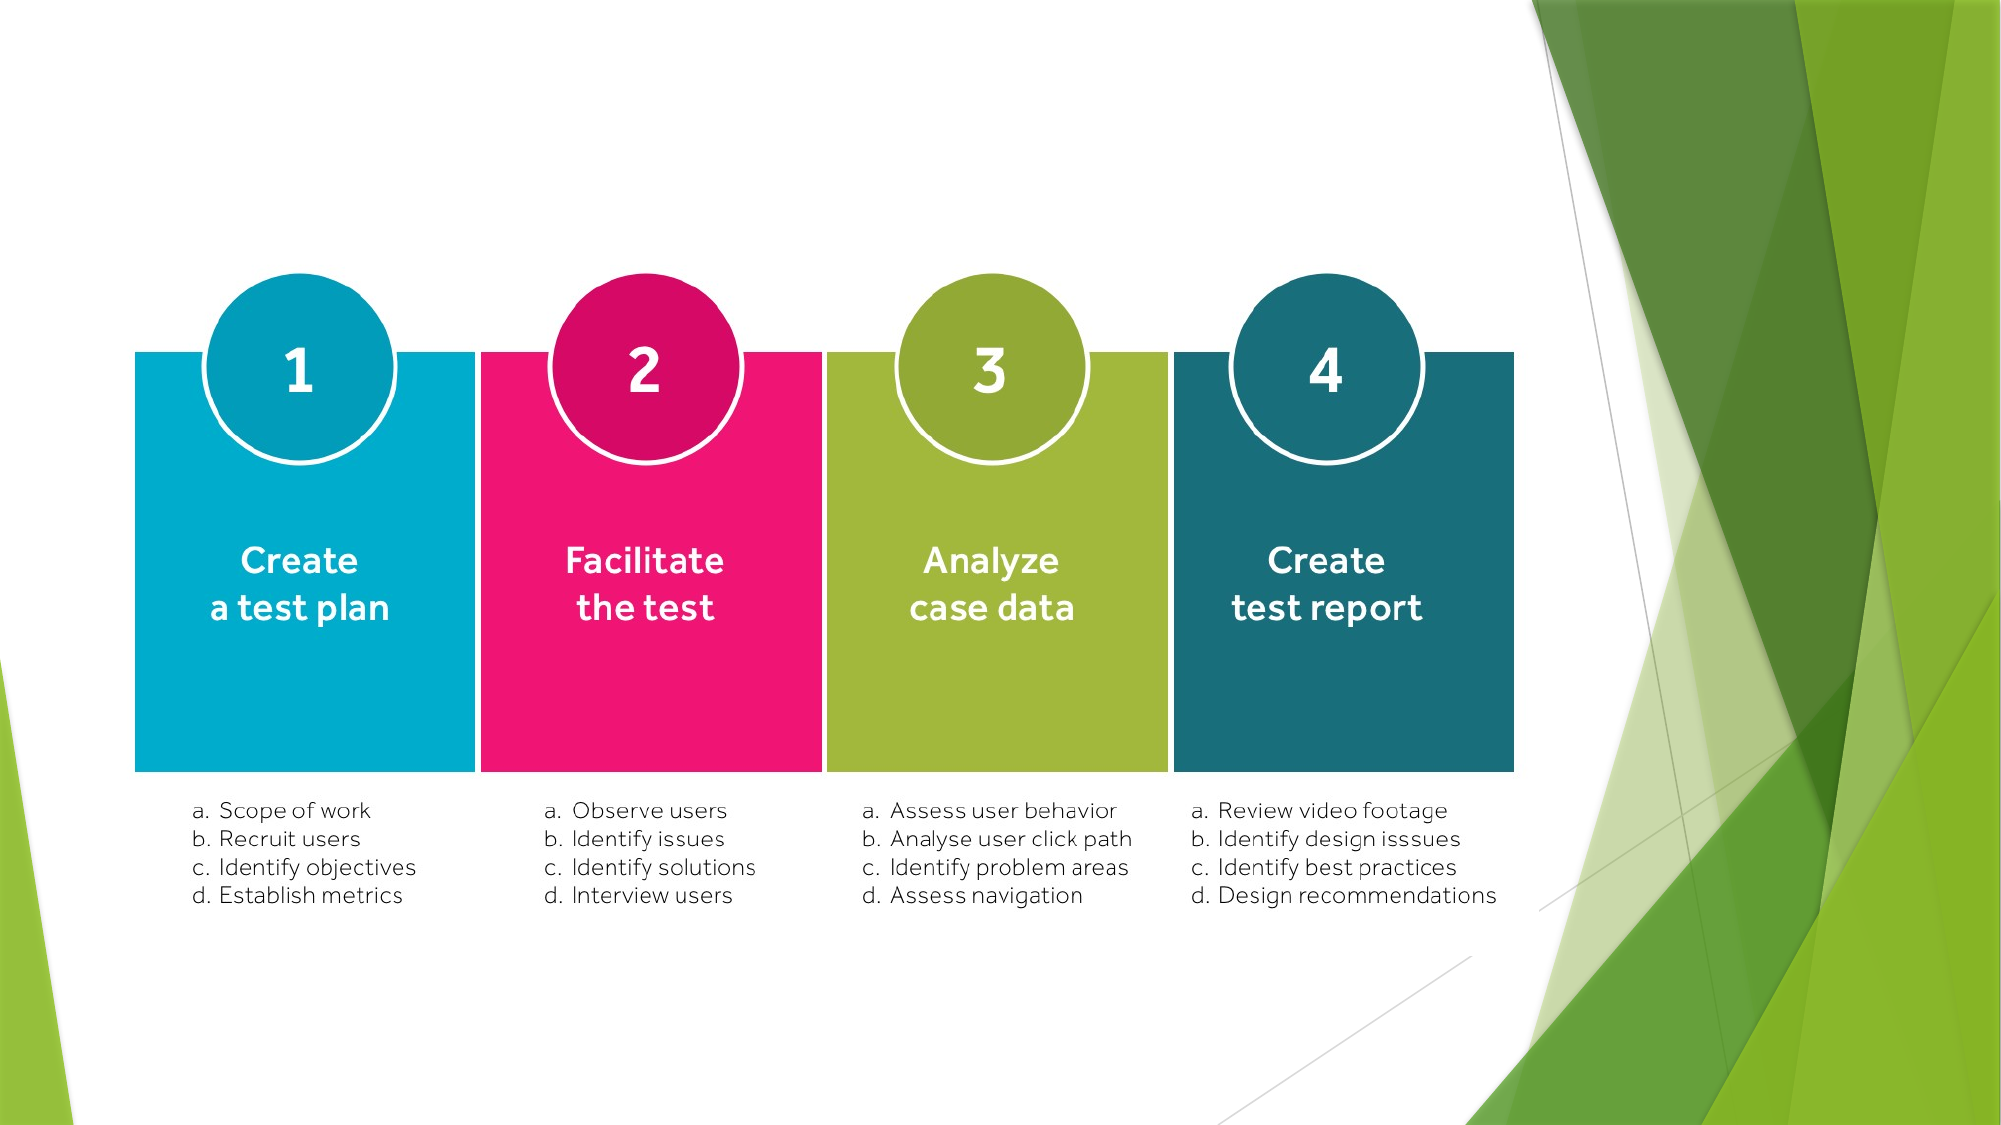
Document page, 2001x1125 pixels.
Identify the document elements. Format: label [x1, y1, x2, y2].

list [110, 248, 1539, 956]
